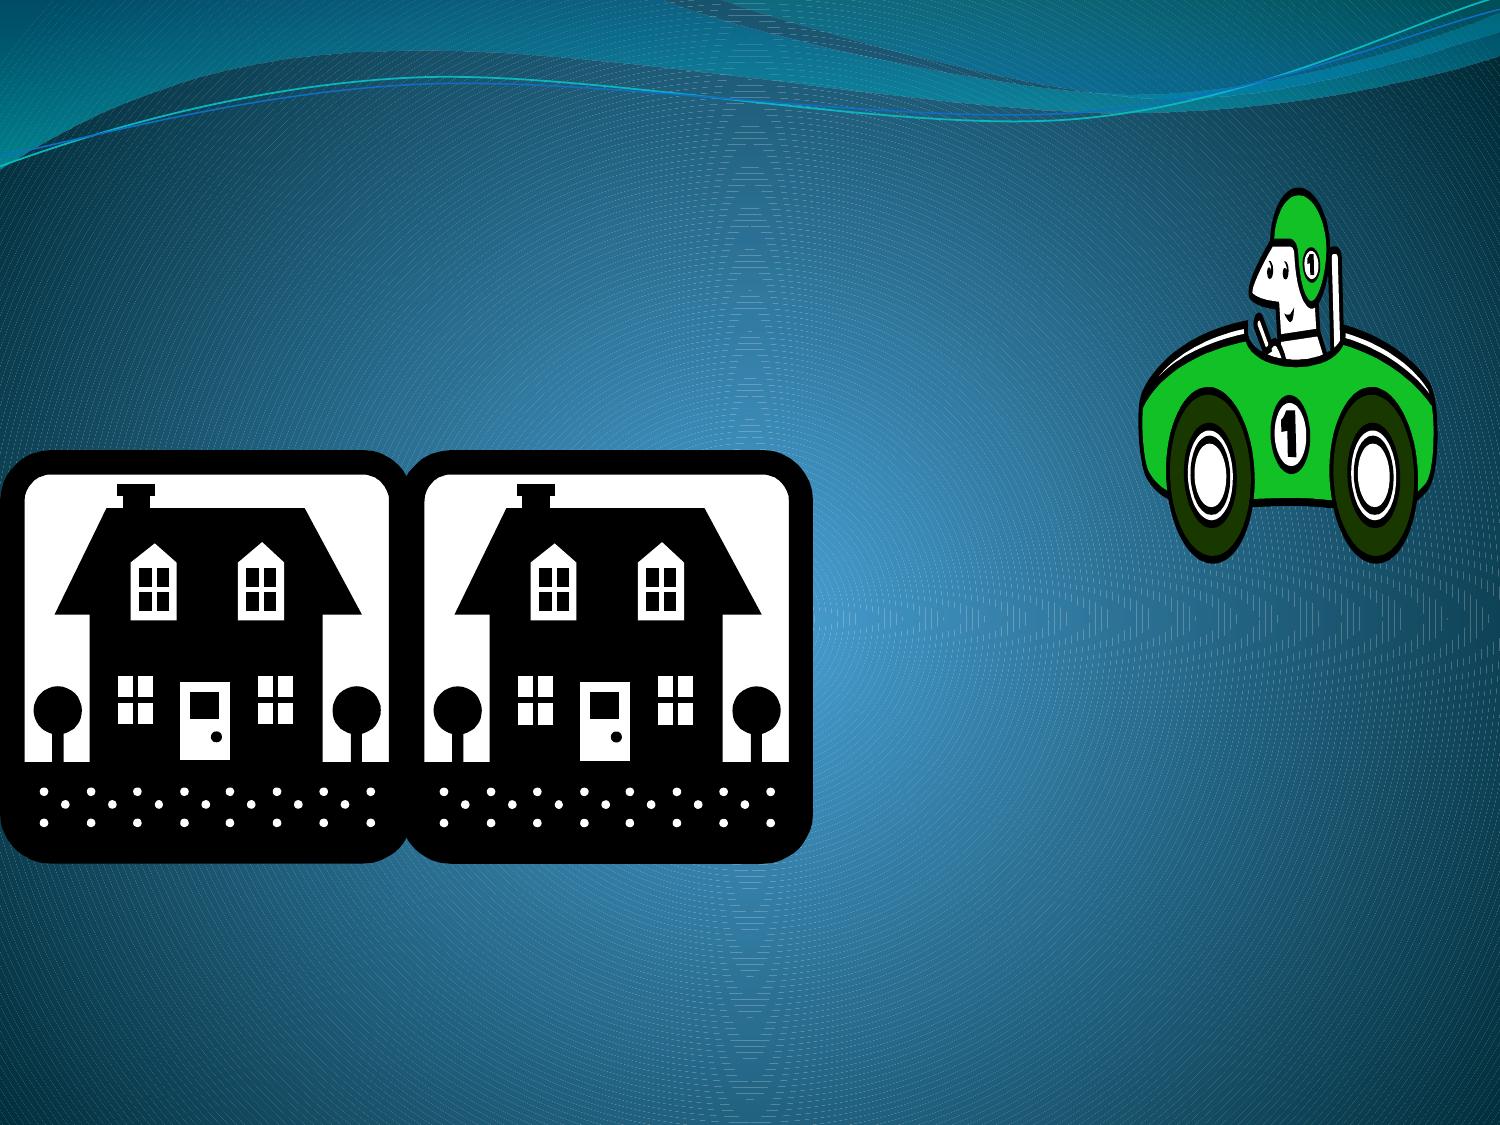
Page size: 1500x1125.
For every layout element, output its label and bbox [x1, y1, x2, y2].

picture [1137, 187, 1439, 564]
picture [0, 449, 814, 864]
